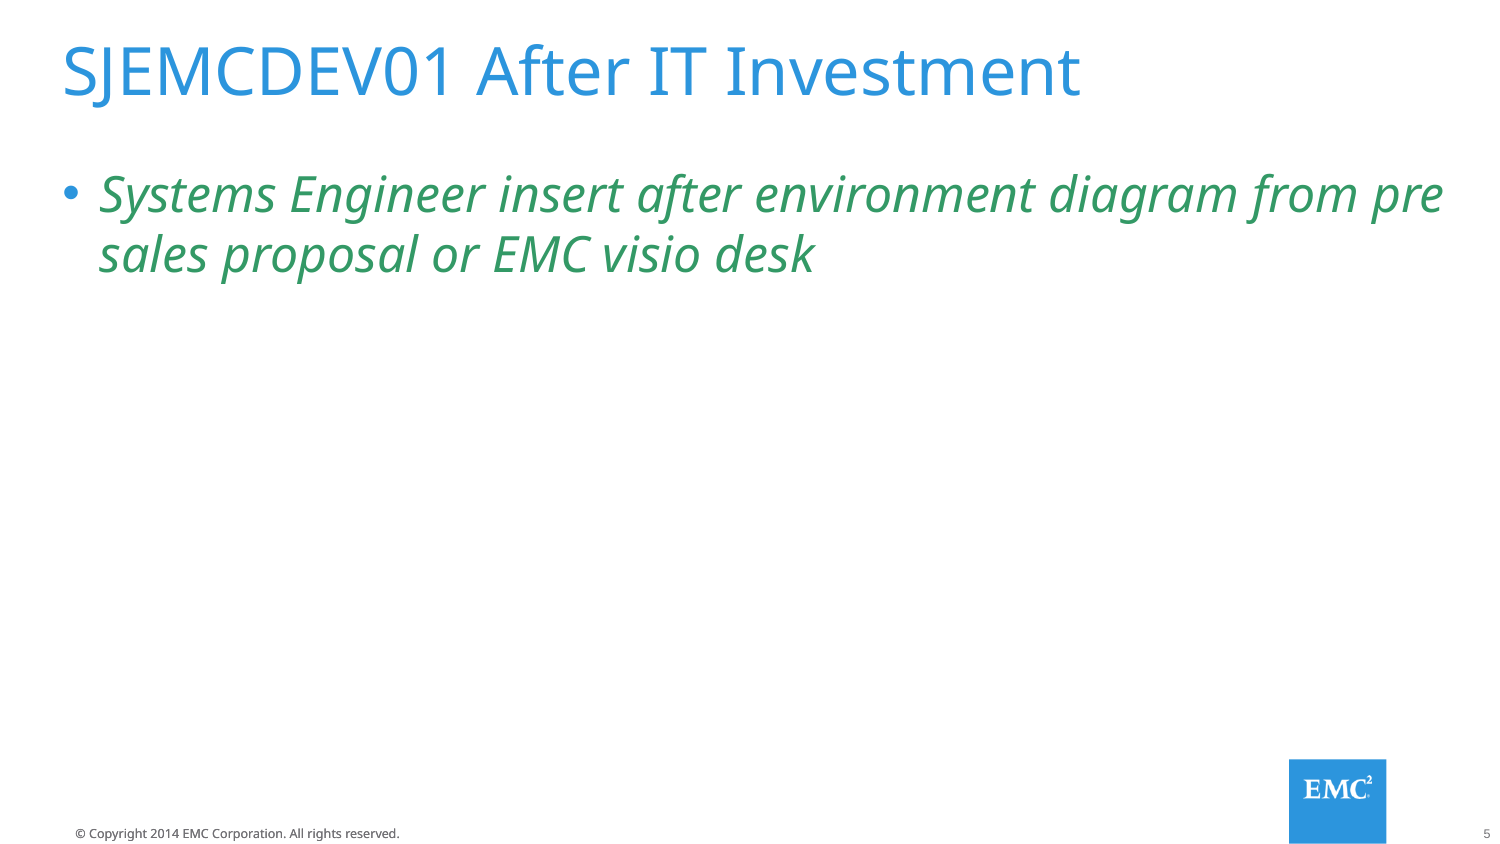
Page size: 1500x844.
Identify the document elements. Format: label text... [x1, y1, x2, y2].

list Systems Engineer insert after environment diagram from pre sales proposal or EMC visio desk [62, 162, 1450, 725]
picture [1303, 775, 1372, 799]
title SJEMCDEV01 After IT Investment [62, 37, 1450, 113]
